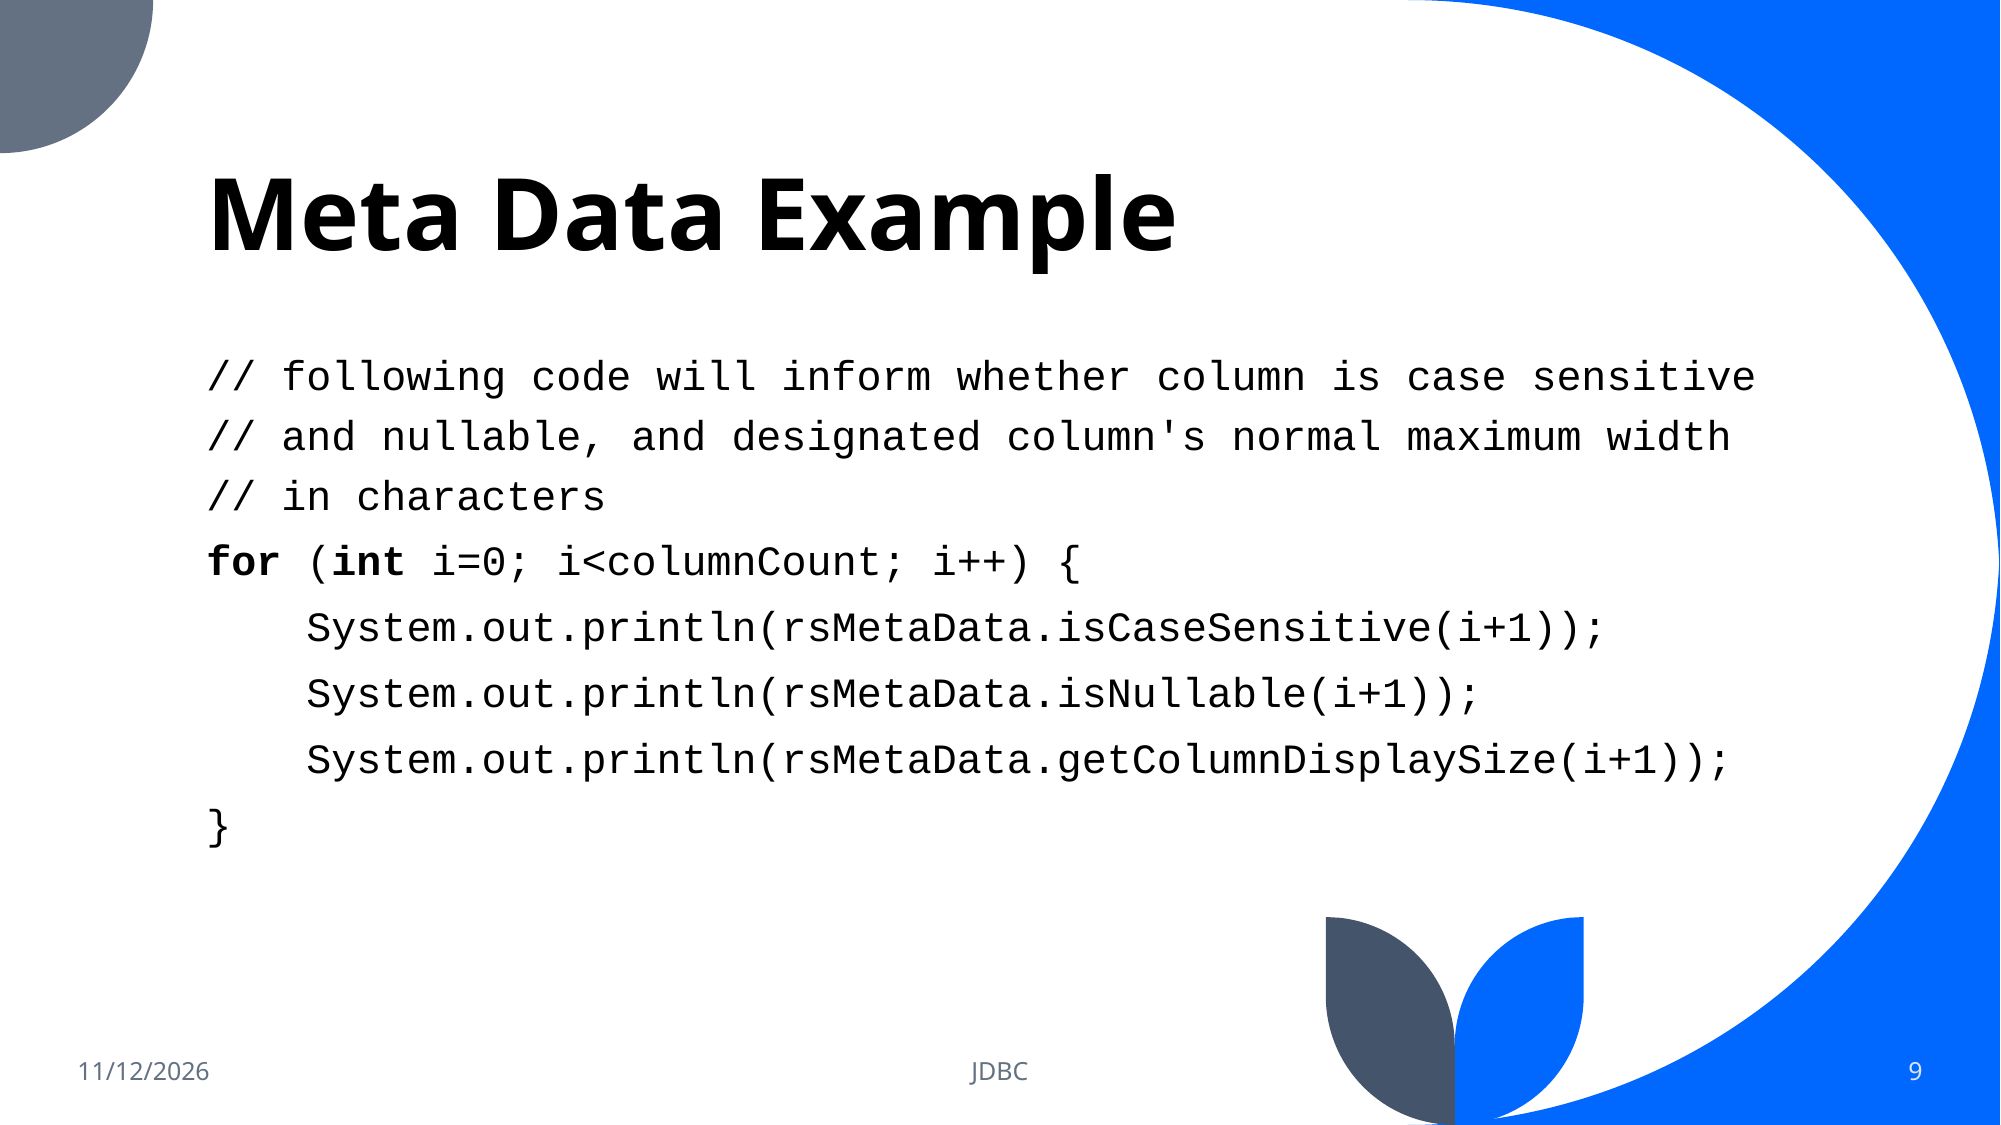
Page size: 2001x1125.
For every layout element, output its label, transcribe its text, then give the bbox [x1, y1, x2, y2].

list // following code will inform whether column is case sensitive // and nullable, and designated column's normal maximum width // in characters for (int i=0; i<columnCount; i++) { System.out.println(rsMetaData.isCaseSensitive(i+1)); System.out.println(rsMetaData.isNullable(i+1)); System.out.println(rsMetaData.getColumnDisplaySize(i+1)); } [191, 330, 1796, 884]
slide_number 9 [1665, 1042, 1938, 1103]
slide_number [62, 1042, 513, 1103]
title Meta Data Example [191, 62, 1796, 280]
footer JDBC [662, 1042, 1338, 1103]
